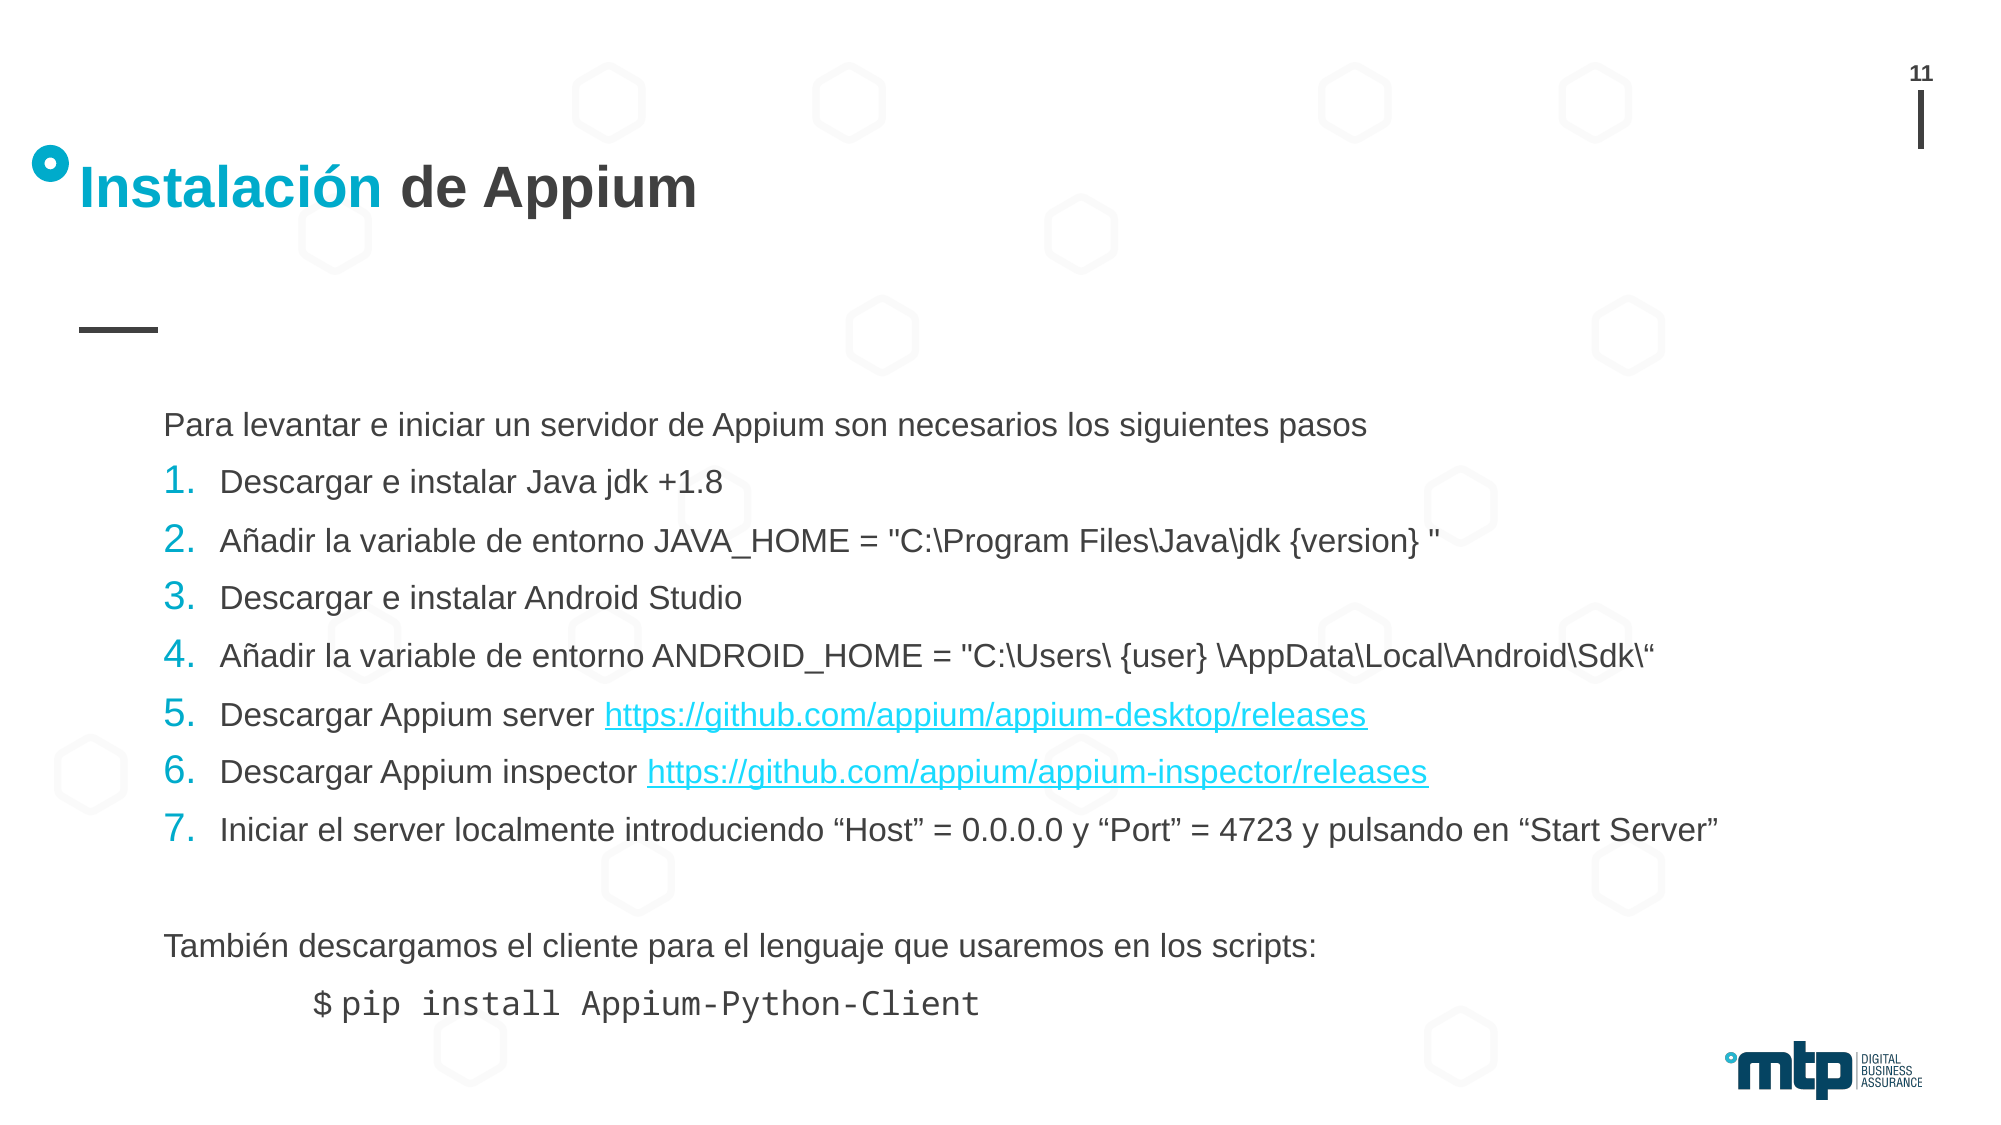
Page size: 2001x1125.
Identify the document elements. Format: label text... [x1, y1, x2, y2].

slide_number 11 [1881, 54, 1962, 90]
title Instalación de Appium [79, 148, 1309, 295]
picture [1828, 1064, 1840, 1078]
picture [1725, 1041, 1922, 1100]
list Para levantar e iniciar un servidor de Appium son necesarios los siguientes pasos Descargar e instalar Java jdk +1.8 Añadir la variable de entorno JAVA_HOME = "C:\Program Files\Java\jdk {version} " Descargar e instalar Android Studio Añadir la variable de entorno ANDROID_HOME = "C:\Users\ {user} \AppData\Local\Android\Sdk\“ Descargar Appium server https://github.com/appium/appium-desktop/releases Descargar Appium inspector https://github.com/appium/appium-inspector/releases Iniciar el server localmente introduciendo “Host” = 0.0.0.0 y “Port” = 4723 y pulsando en “Start Server” También descargamos el cliente para el lenguaje que usaremos en los scripts: $ pip install Appium-Python-Client [163, 397, 1798, 1035]
